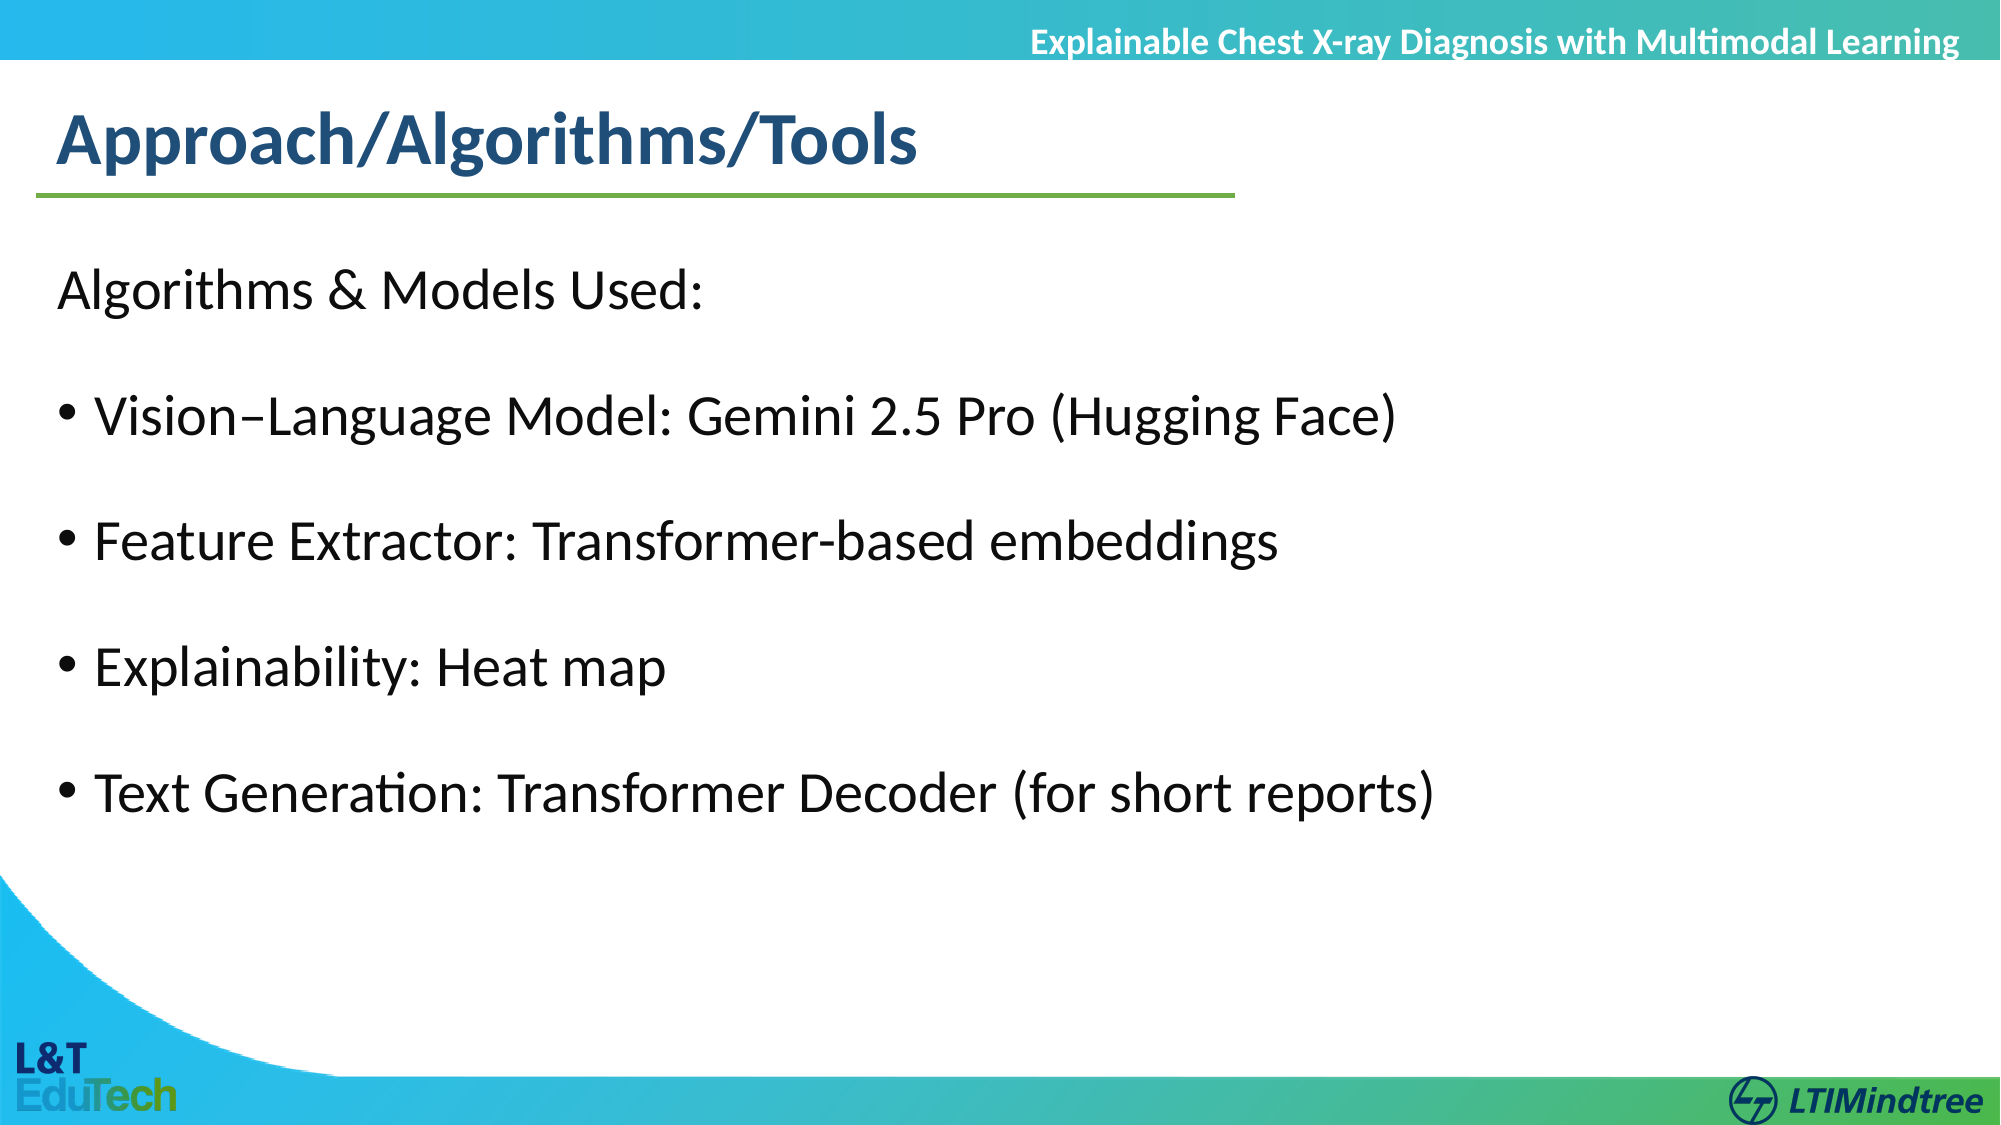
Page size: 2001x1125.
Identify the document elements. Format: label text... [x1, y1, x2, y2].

list Algorithms & Models Used: Vision–Language Model: Gemini 2.5 Pro (Hugging Face) Feature Extractor: Transformer-based embeddings Explainability: Heat map Text Generation: Transformer Decoder (for short reports) [41, 208, 1785, 889]
text_box Approach/Algorithms/Tools [41, 82, 1785, 188]
picture [0, 875, 2000, 1125]
text_box Explainable Chest X-ray Diagnosis with Multimodal Learning [999, 9, 2000, 69]
